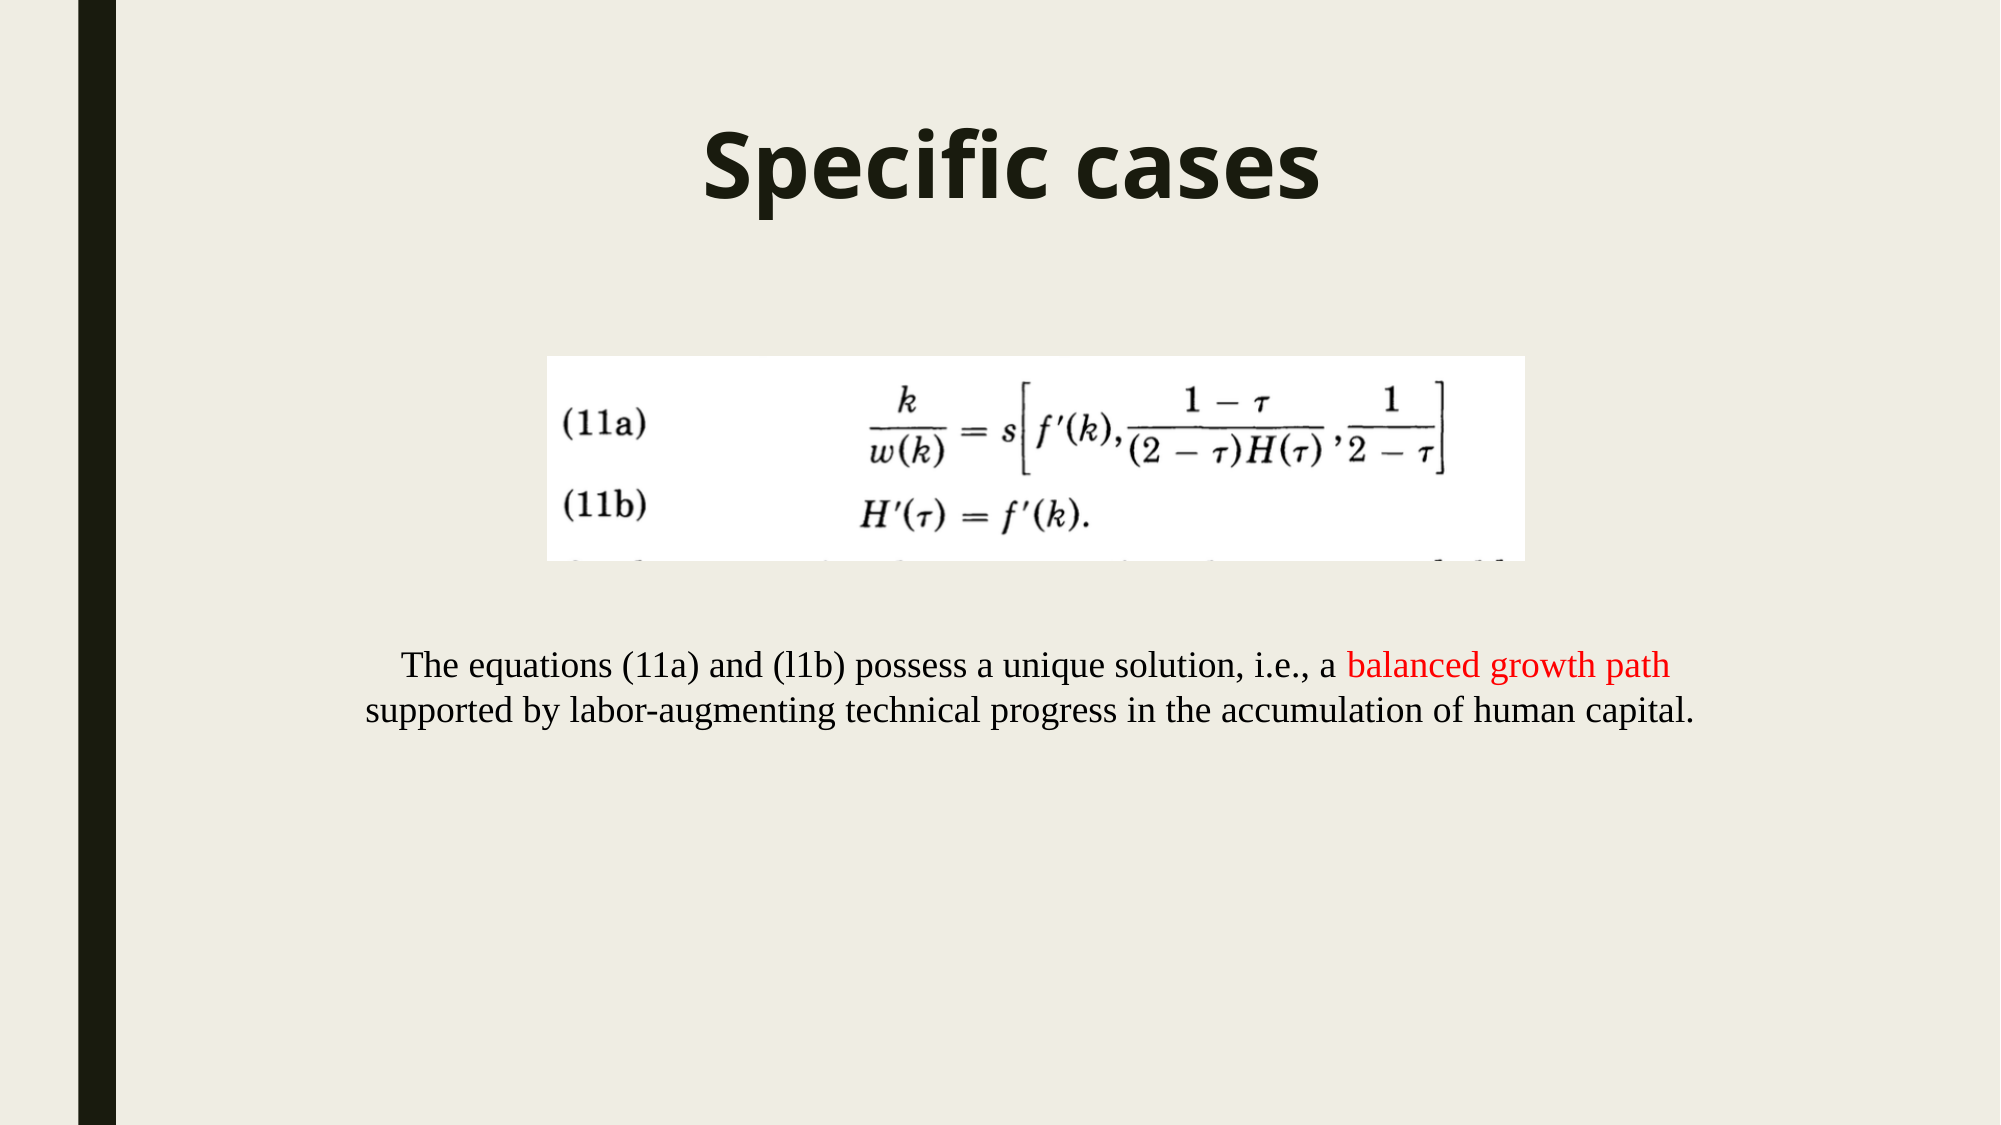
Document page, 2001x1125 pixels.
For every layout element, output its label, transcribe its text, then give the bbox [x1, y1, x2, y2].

text_box The equations (11a) and (l1b) possess a unique solution, i.e., a balanced growth path supported by labor-augmenting technical progress in the accumulation of human capital. [320, 632, 1752, 738]
title Specific cases [225, 112, 1800, 357]
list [547, 356, 1525, 561]
